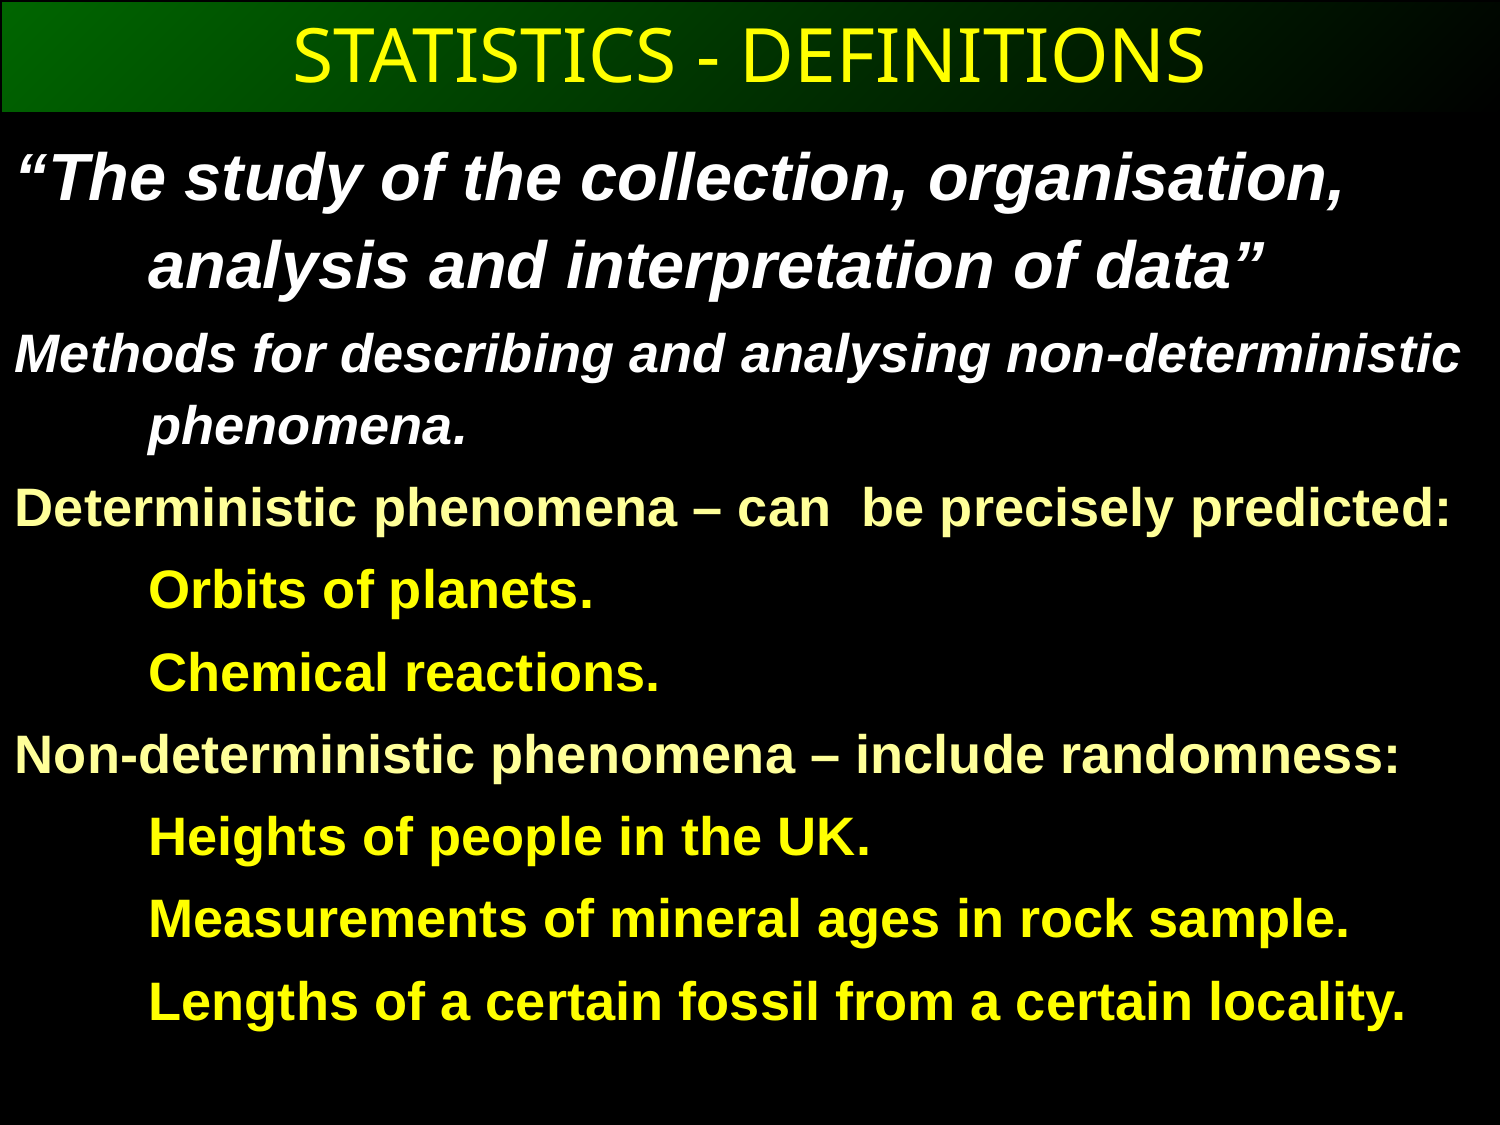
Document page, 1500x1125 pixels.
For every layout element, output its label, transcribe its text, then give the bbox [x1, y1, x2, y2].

text_box STATISTICS - DEFINITIONS [0, 0, 1500, 114]
text_box “The study of the collection, organisation, analysis and interpretation of data” Methods for describing and analysing non-deterministic phenomena. Deterministic phenomena – can be precisely predicted: Orbits of planets. Chemical reactions. Non-deterministic phenomena – include randomness: Heights of people in the UK. Measurements of mineral ages in rock sample. Lengths of a certain fossil from a certain locality. [0, 118, 1500, 1094]
